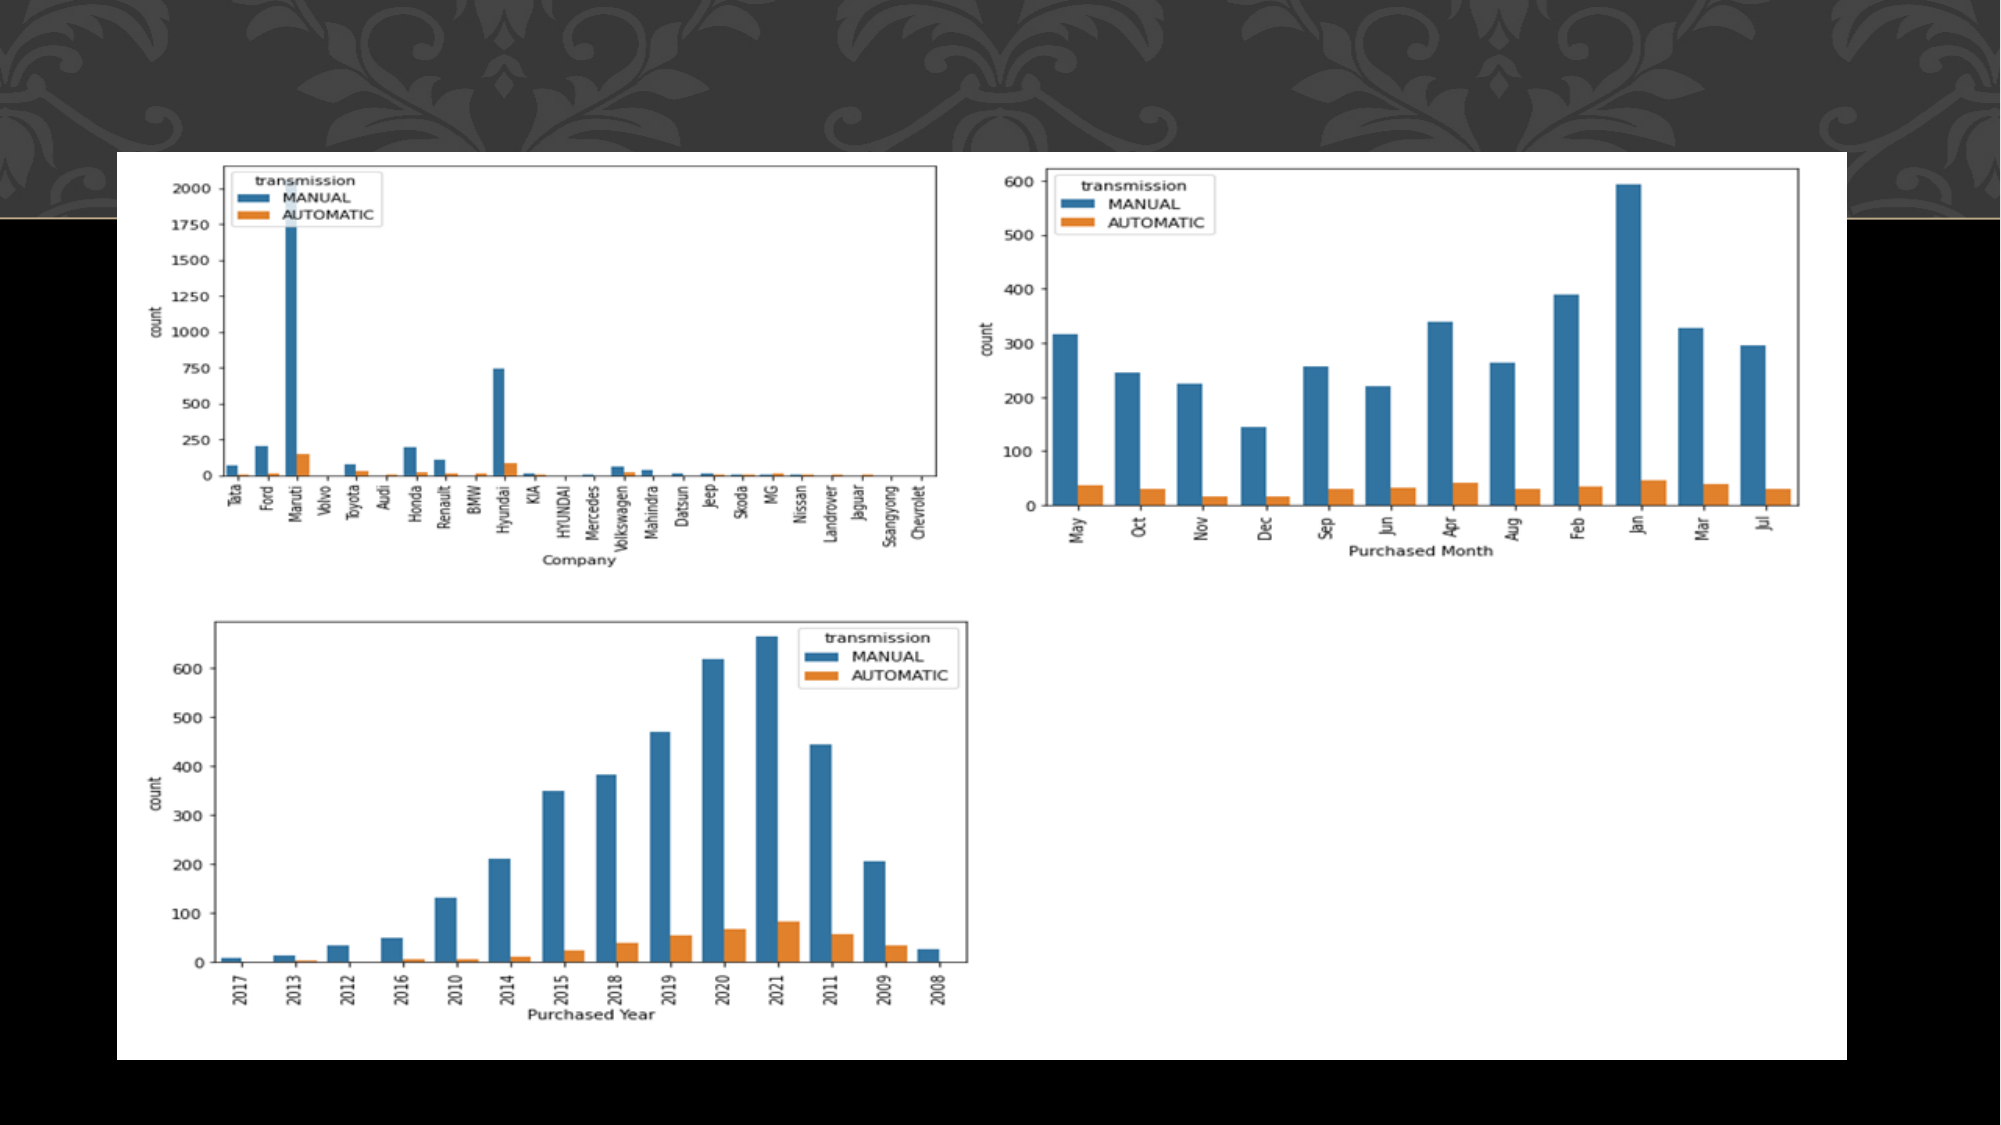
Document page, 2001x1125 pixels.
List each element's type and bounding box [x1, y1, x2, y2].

picture [116, 152, 1847, 1061]
